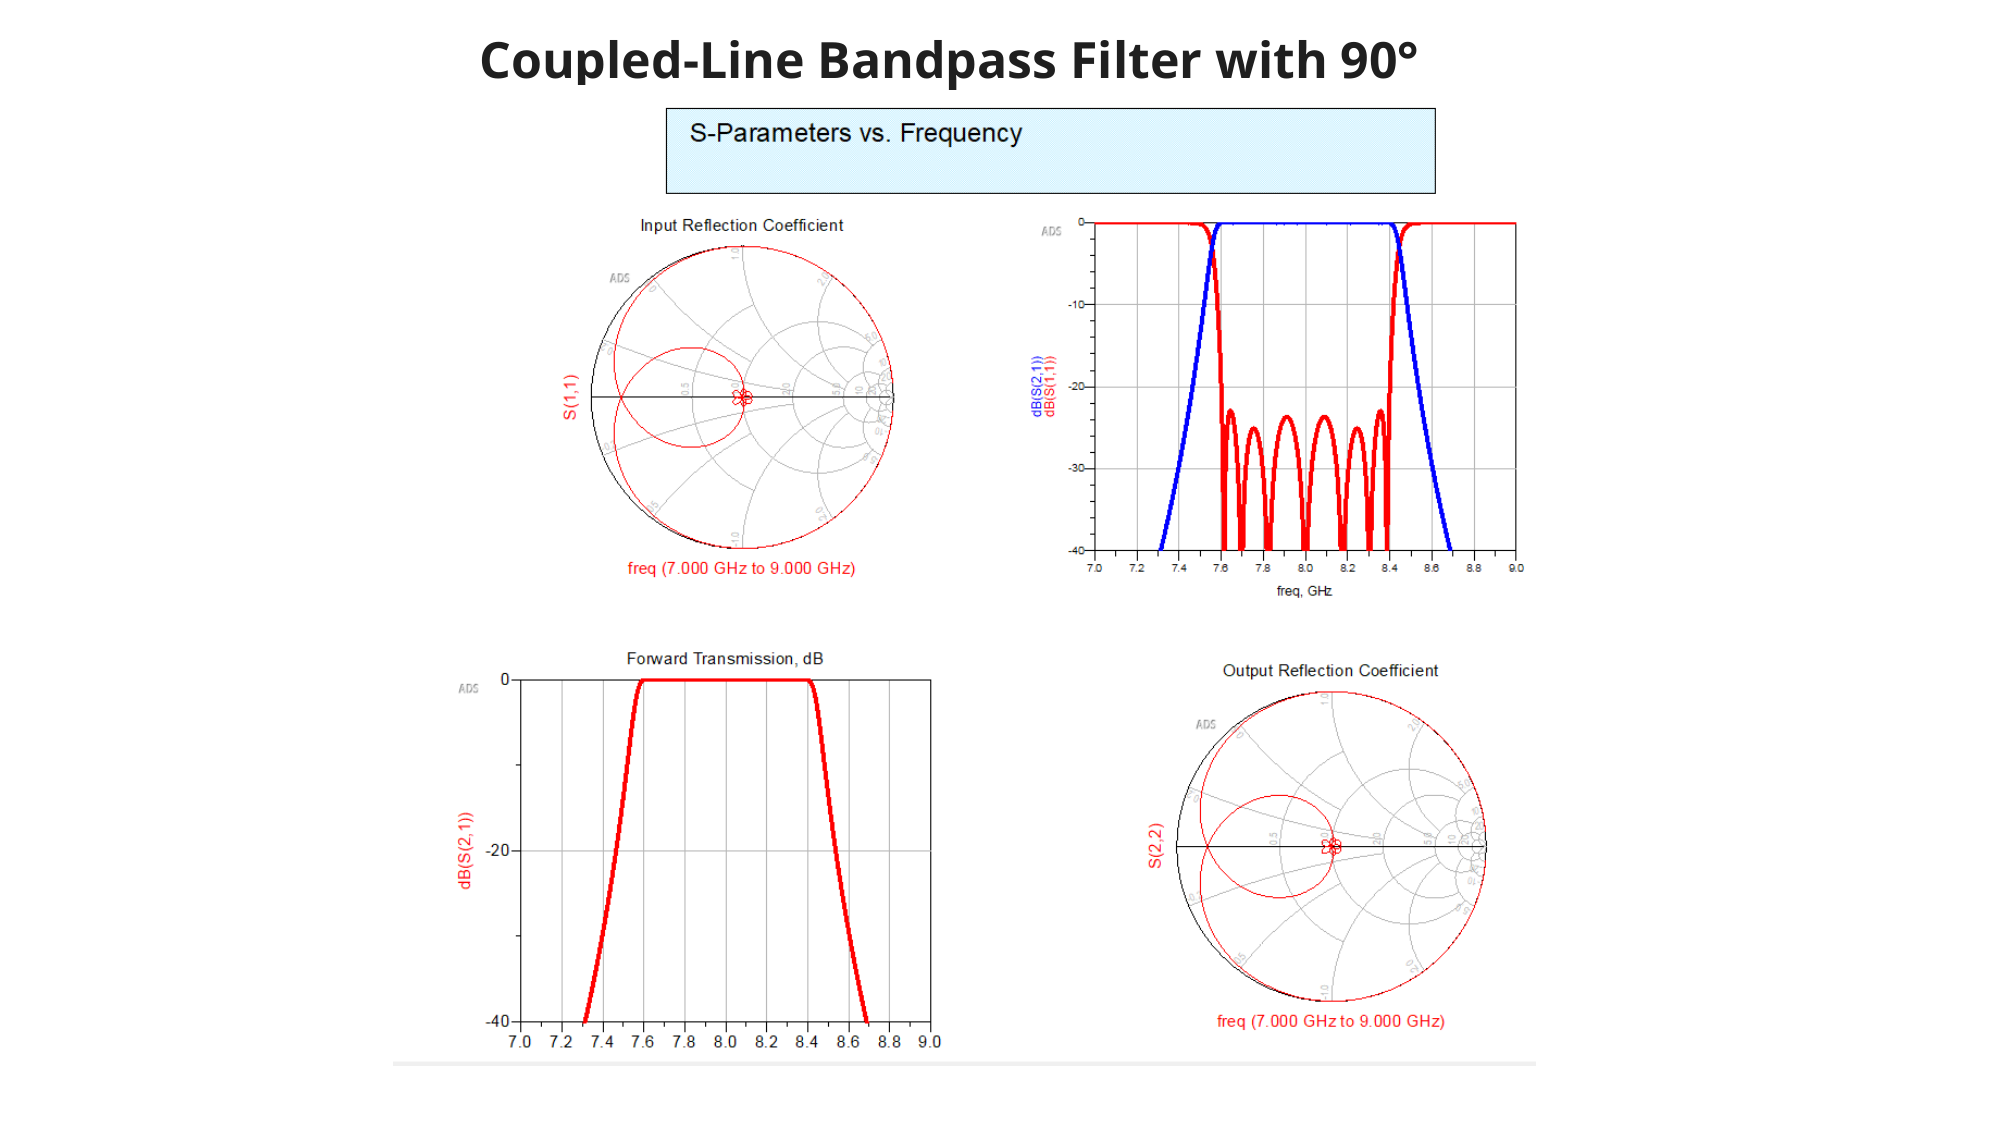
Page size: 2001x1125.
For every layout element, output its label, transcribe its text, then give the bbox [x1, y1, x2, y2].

text_box Coupled-Line Bandpass Filter with 90° Feed Lines [464, 20, 1536, 96]
picture [393, 96, 1536, 1066]
